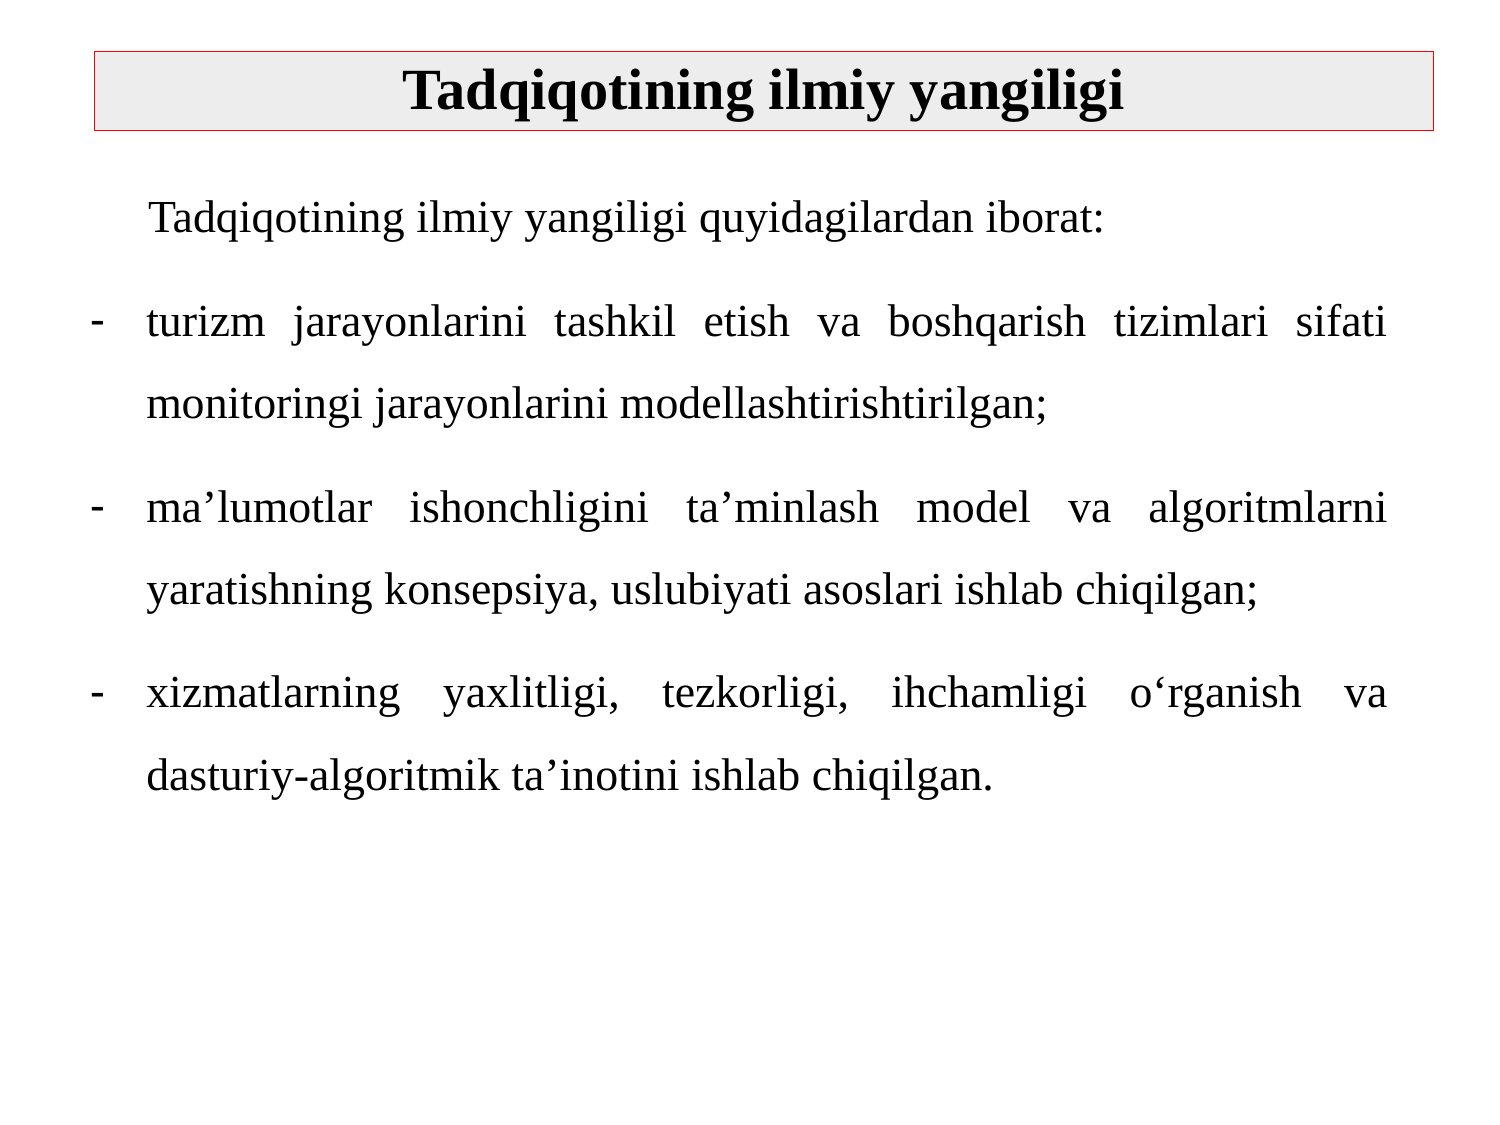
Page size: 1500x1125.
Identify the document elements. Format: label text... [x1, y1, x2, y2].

list Tadqiqotining ilmiy yangiligi quyidagilardan iborat: turizm jarayonlarini tashkil etish va boshqarish tizimlari sifati monitoringi jarayonlarini modеllashtirishtirilgan; ma’lumotlar ishonchligini ta’minlash modеl va algoritmlarni yaratishning konsеpsiya, uslubiyati asoslari ishlab chiqilgan; xizmatlarning yaxlitligi, tеzkorligi, ihchamligi o‘rganish va dasturiy-algoritmik ta’inotini ishlab chiqilgan. [75, 146, 1404, 1074]
title Tadqiqotining ilmiy yangiligi [94, 51, 1434, 131]
